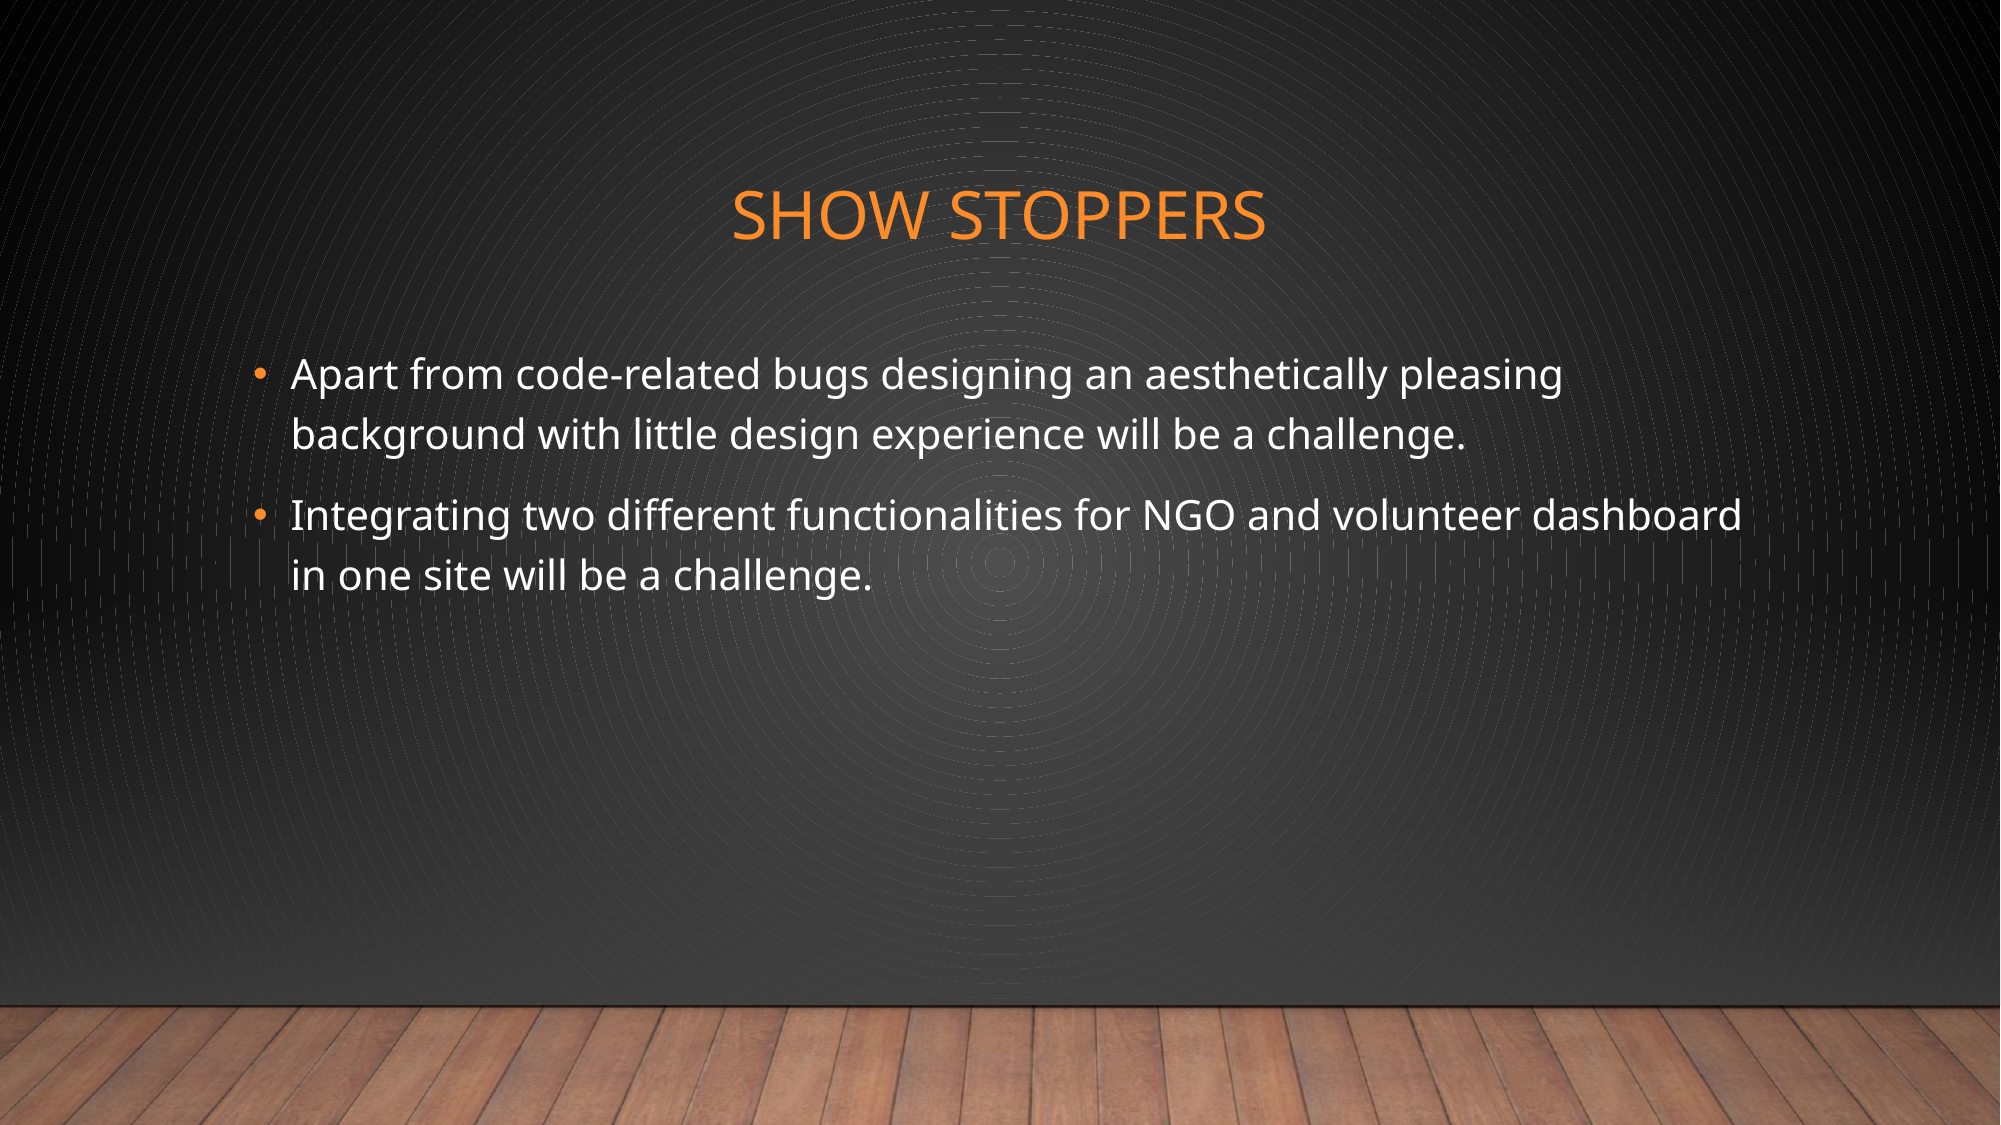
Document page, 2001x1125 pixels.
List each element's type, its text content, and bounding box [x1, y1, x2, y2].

title show stoppers [238, 131, 1763, 305]
picture [0, 1005, 2000, 1125]
list Apart from code-related bugs designing an aesthetically pleasing background with little design experience will be a challenge. Integrating two different functionalities for NGO and volunteer dashboard in one site will be a challenge. [238, 330, 1763, 897]
